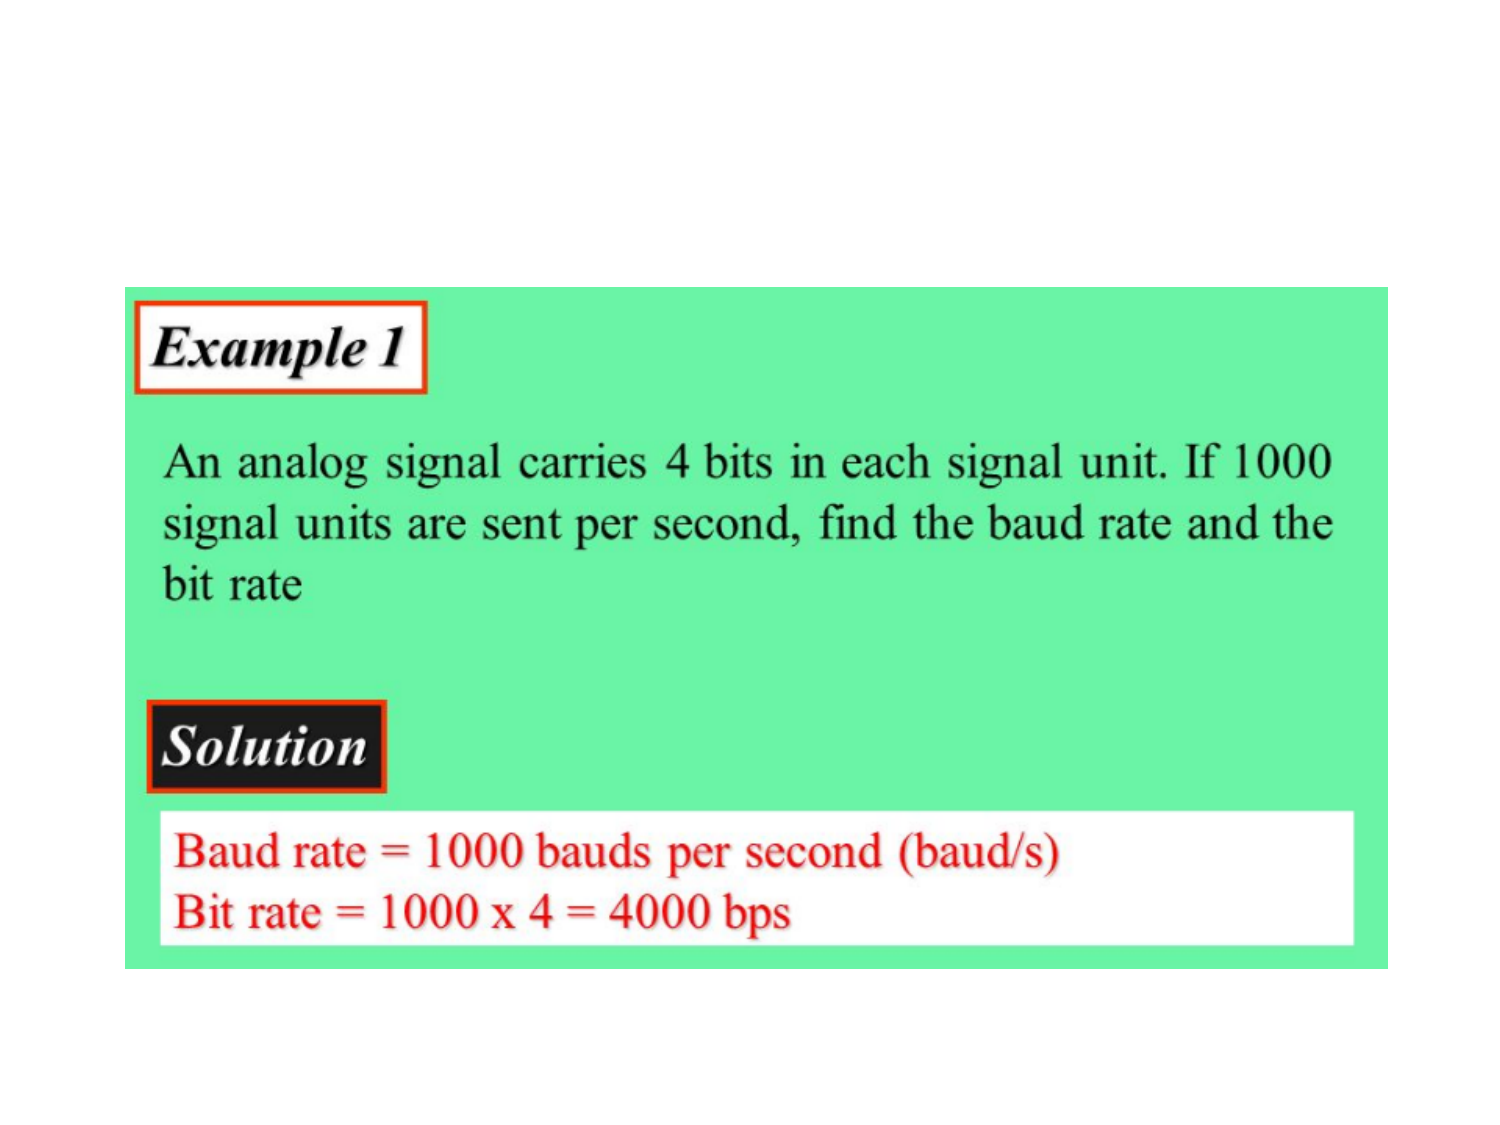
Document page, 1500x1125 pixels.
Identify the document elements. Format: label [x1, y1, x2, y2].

picture [124, 287, 1388, 969]
